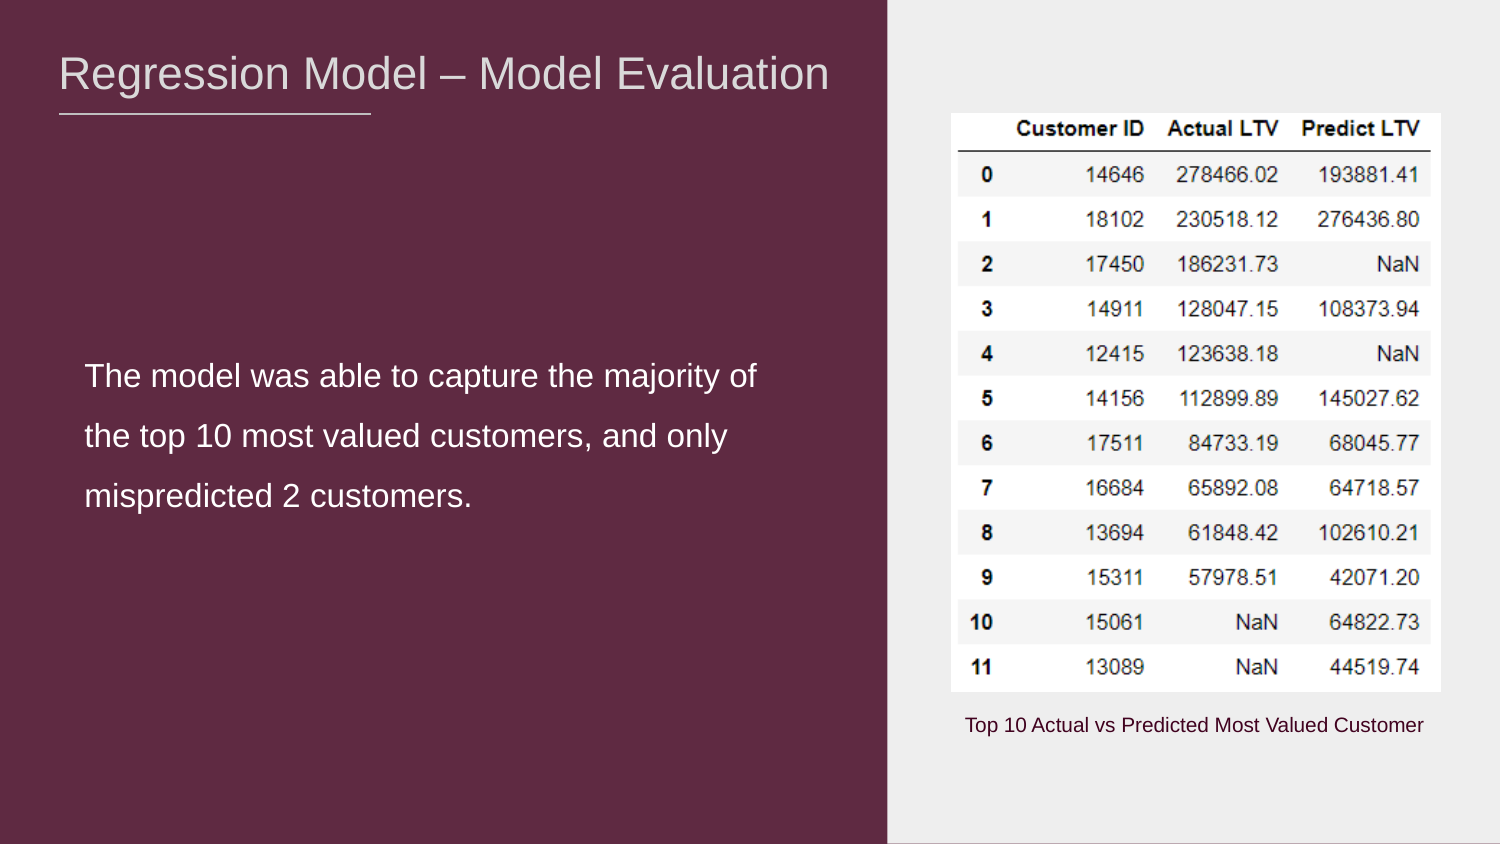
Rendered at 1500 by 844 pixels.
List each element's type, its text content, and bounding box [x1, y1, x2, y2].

text_box Top 10 Actual vs Predicted Most Valued Customer [949, 704, 1469, 745]
picture [950, 113, 1442, 692]
title Regression Model – Model Evaluation [42, 35, 847, 114]
text_box The model was able to capture the majority of the top 10 most valued customers, and only mispredicted 2 customers. [69, 327, 820, 522]
